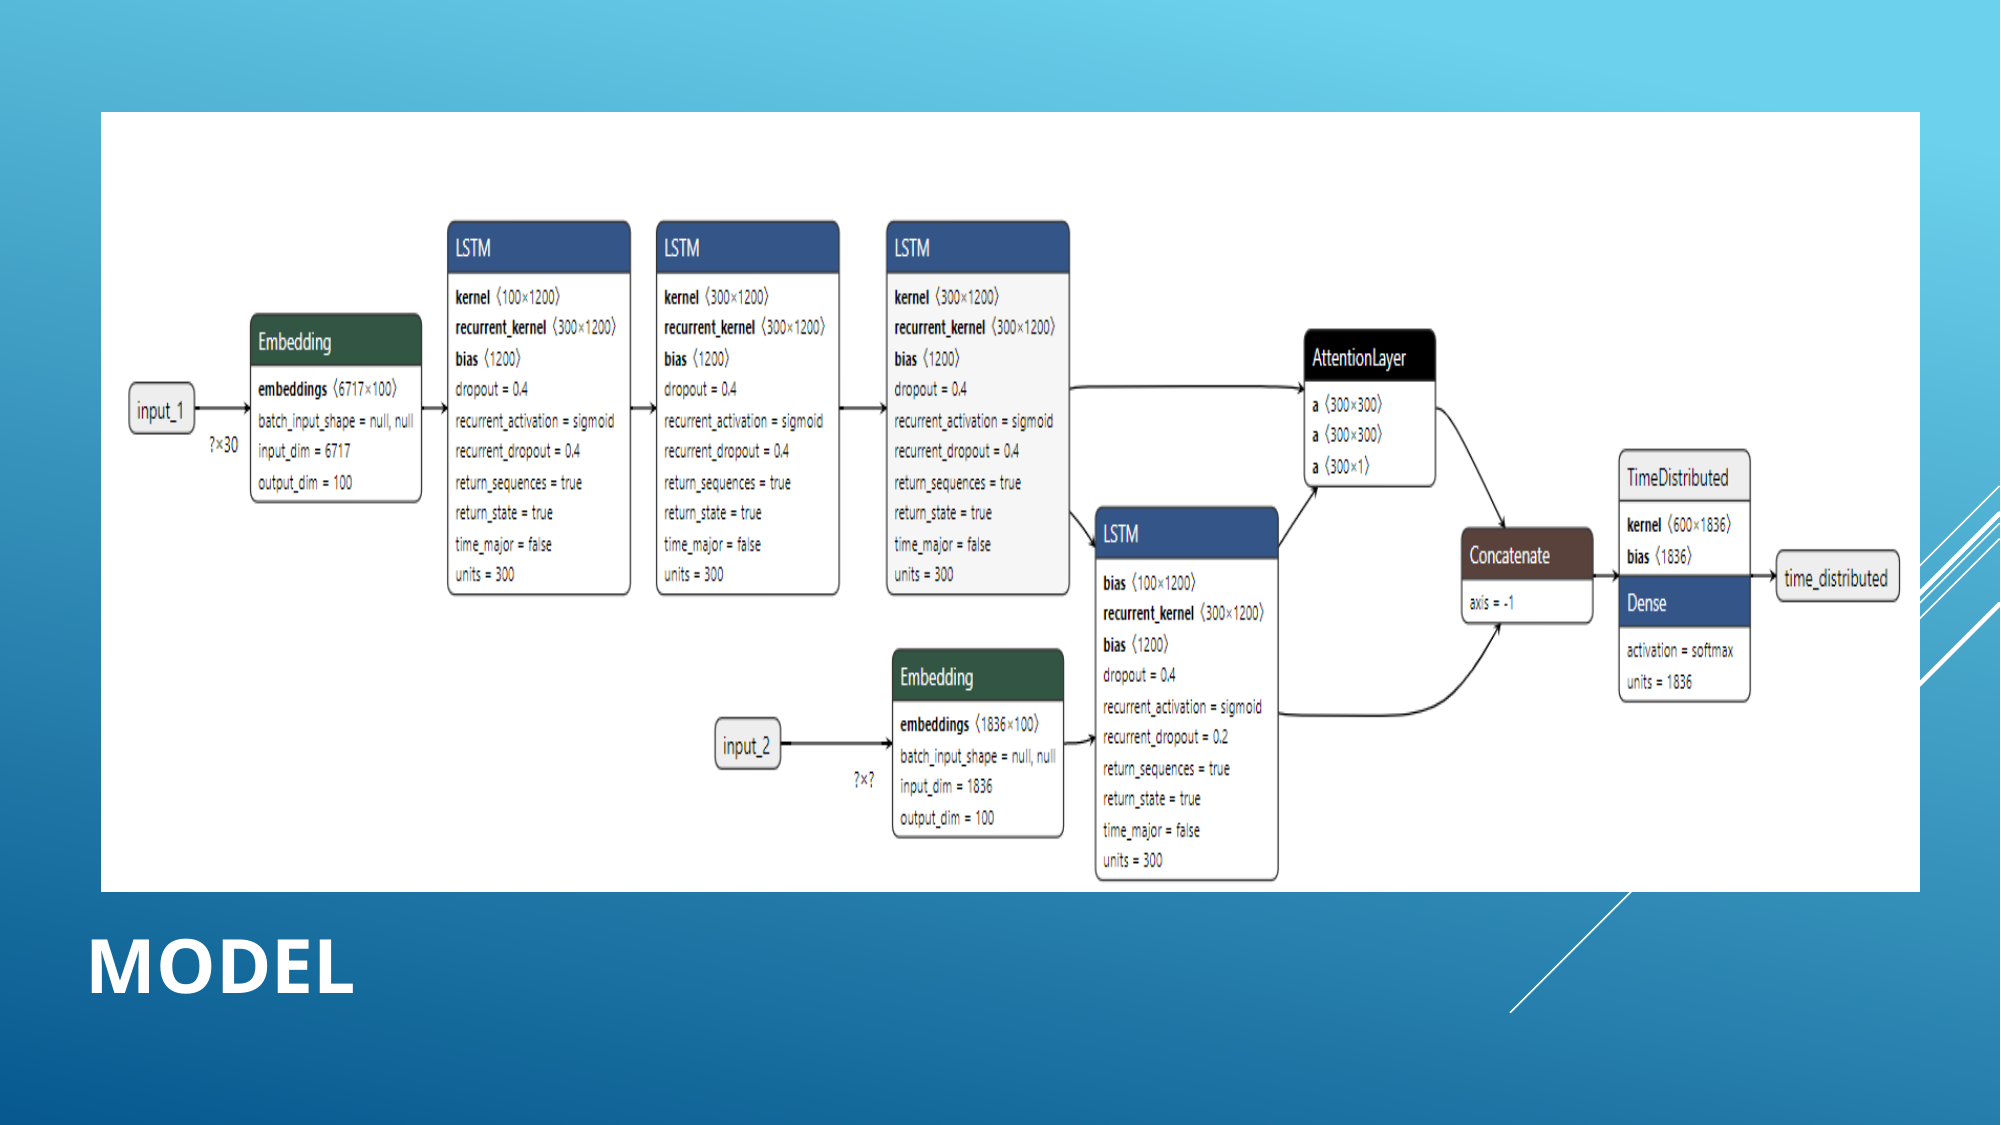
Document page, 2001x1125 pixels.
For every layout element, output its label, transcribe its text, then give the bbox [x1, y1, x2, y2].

picture [101, 112, 1920, 892]
title Model [70, 840, 1471, 1088]
